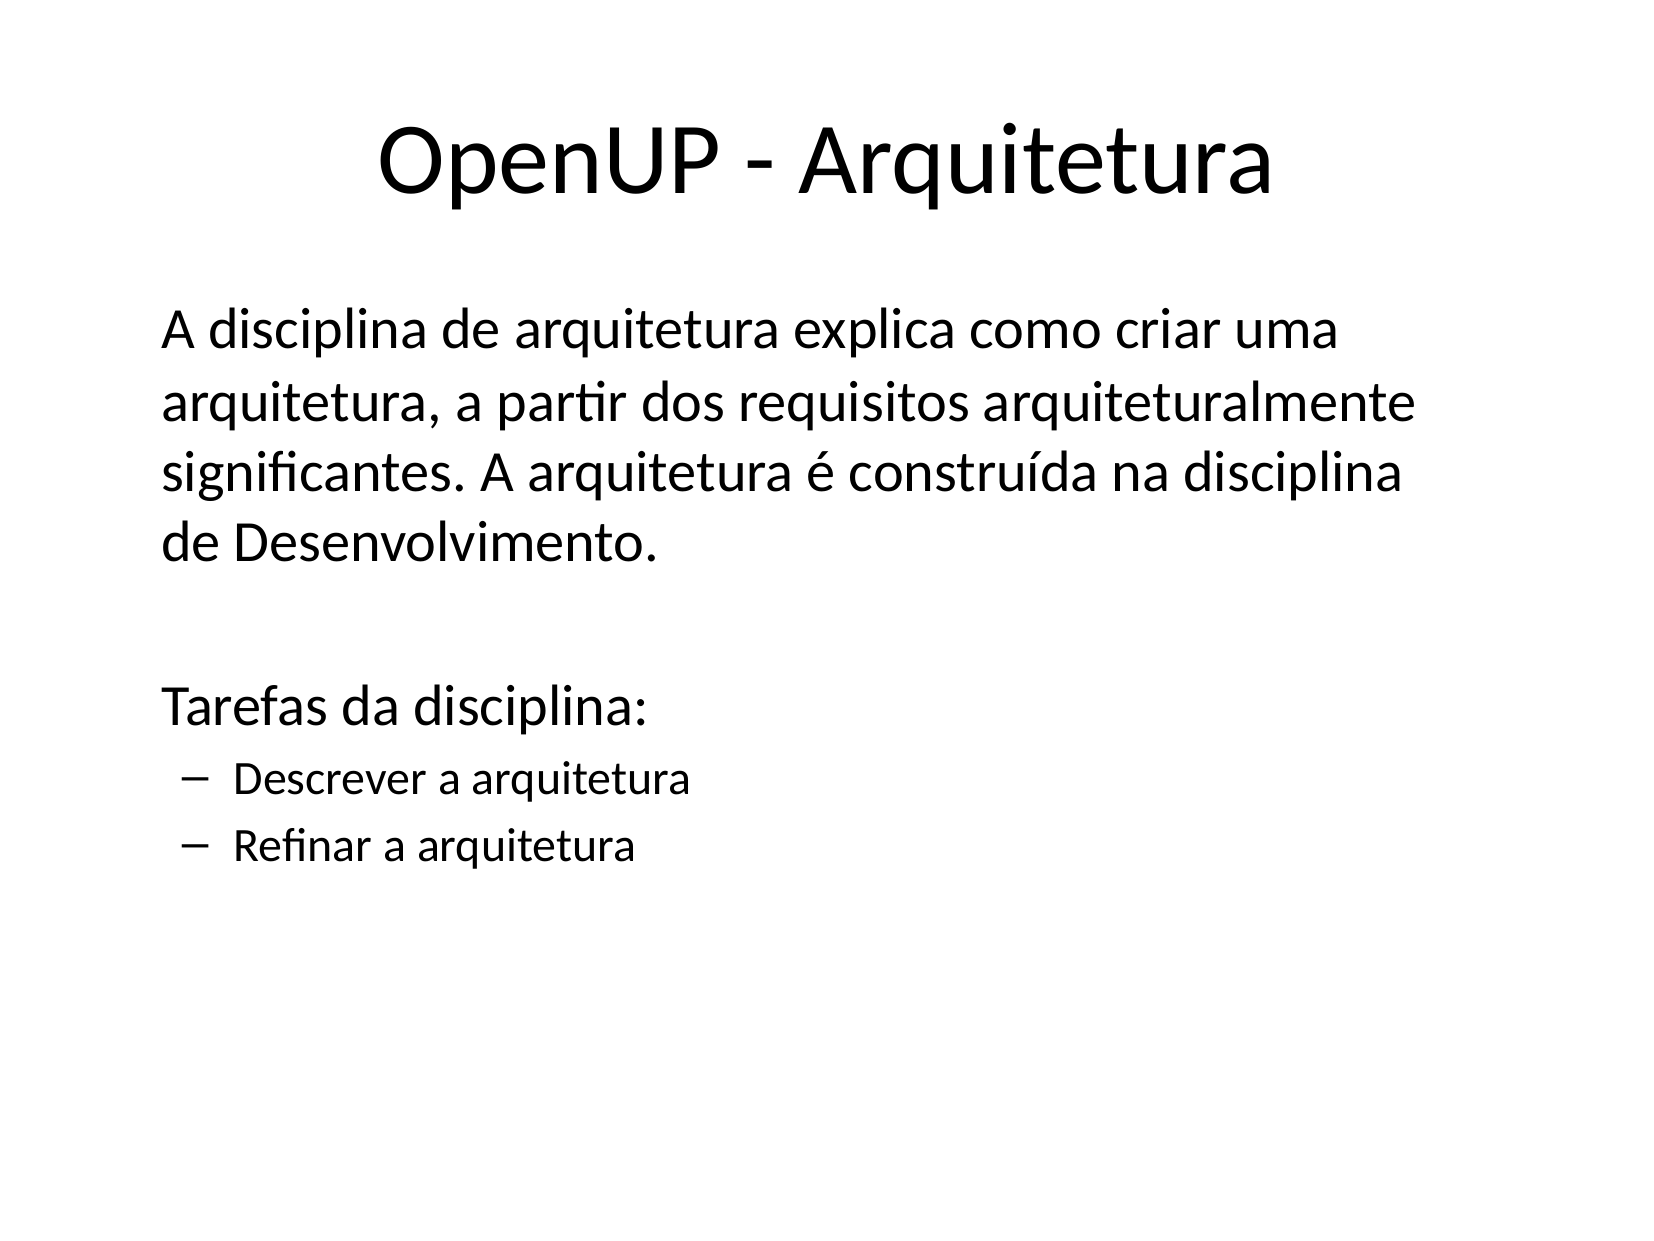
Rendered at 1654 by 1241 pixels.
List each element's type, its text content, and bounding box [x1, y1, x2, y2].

title OpenUP - Arquitetura [82, 49, 1572, 257]
list A disciplina de arquitetura explica como criar uma arquitetura, a partir dos requisitos arquiteturalmente significantes. A arquitetura é construída na disciplina de Desenvolvimento. Tarefas da disciplina: Descrever a arquitetura Refinar a arquitetura [82, 267, 1486, 1087]
